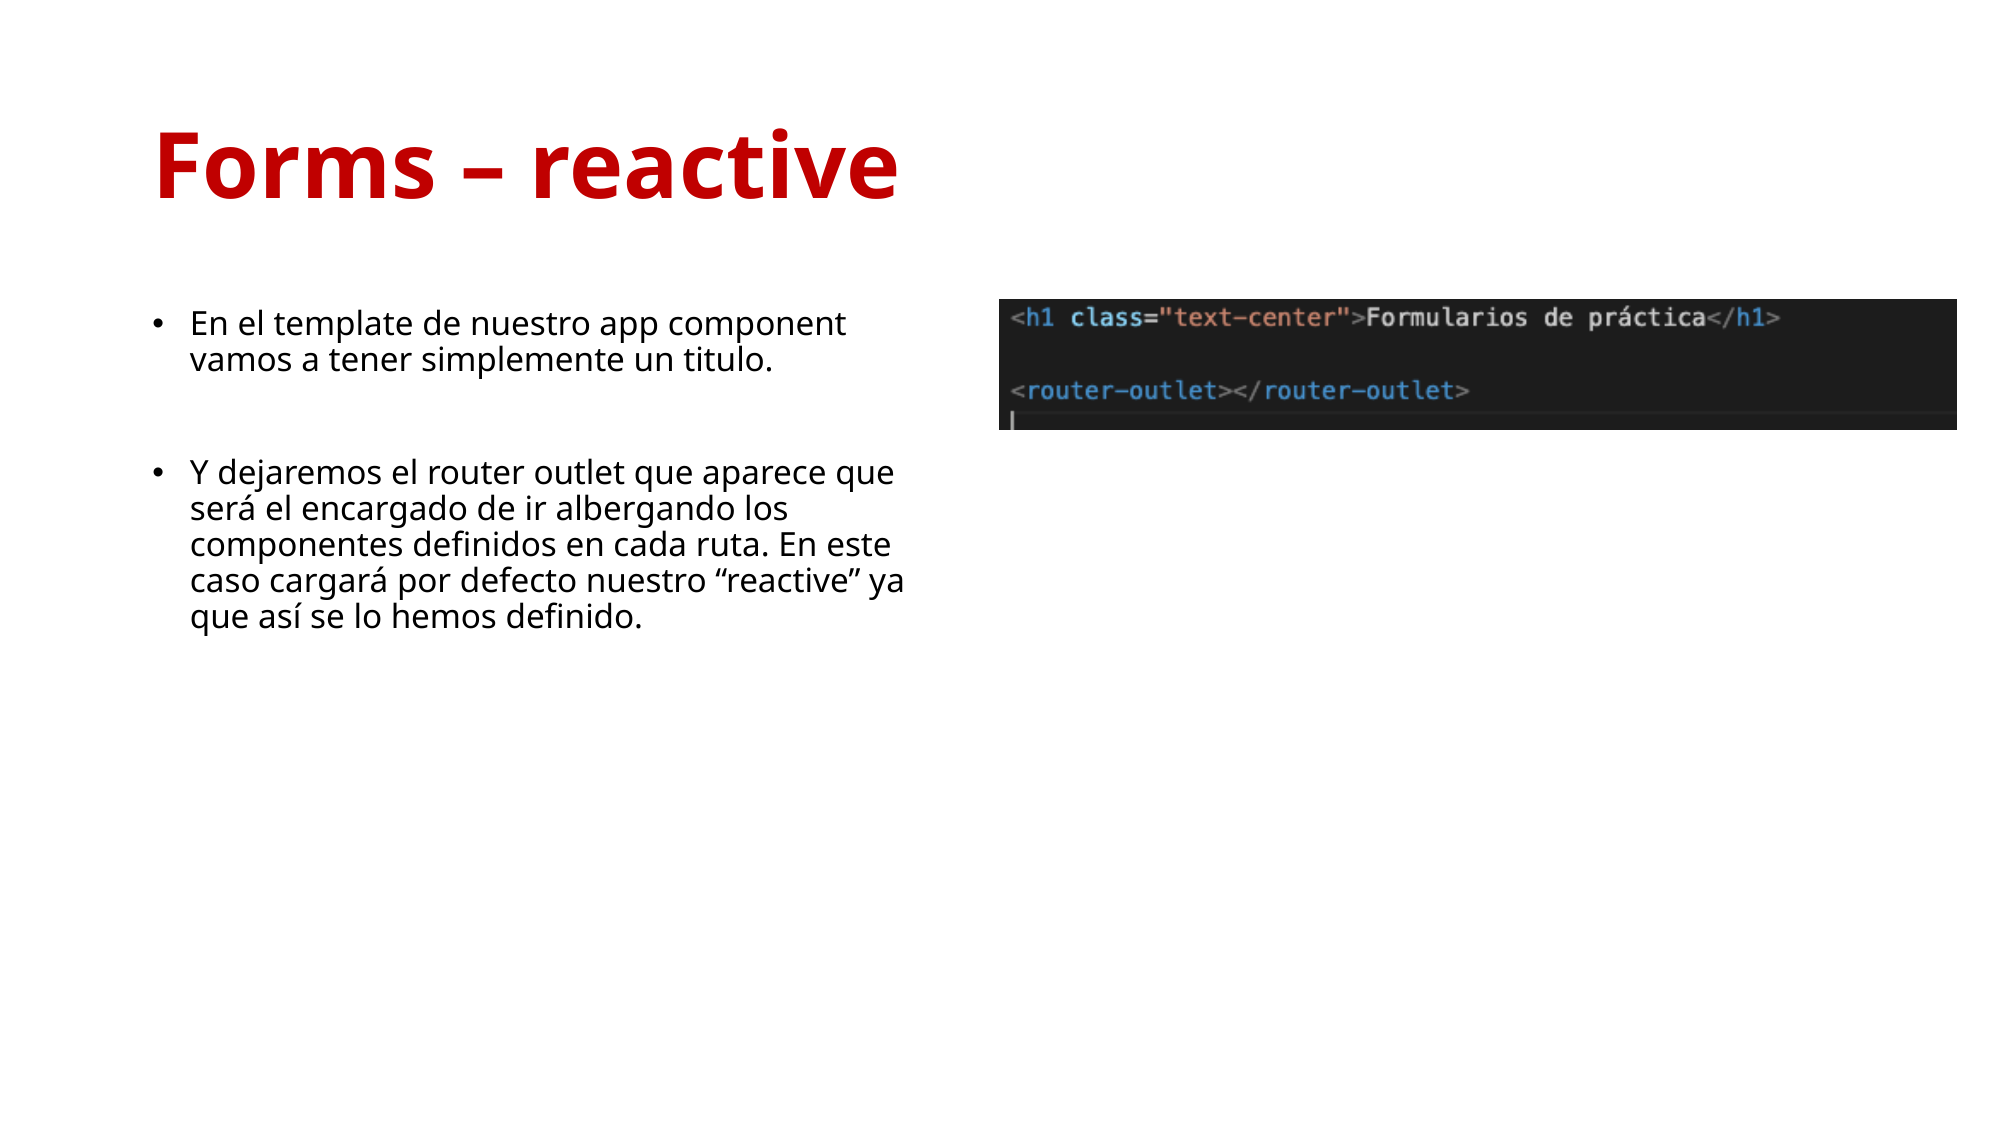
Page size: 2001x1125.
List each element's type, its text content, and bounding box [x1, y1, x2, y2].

picture [999, 299, 1957, 430]
title Forms – reactive [137, 59, 1863, 278]
list En el template de nuestro app component vamos a tener simplemente un titulo. Y dejaremos el router outlet que aparece que será el encargado de ir albergando los componentes definidos en cada ruta. En este caso cargará por defecto nuestro “reactive” ya que así se lo hemos definido. [137, 299, 950, 1014]
